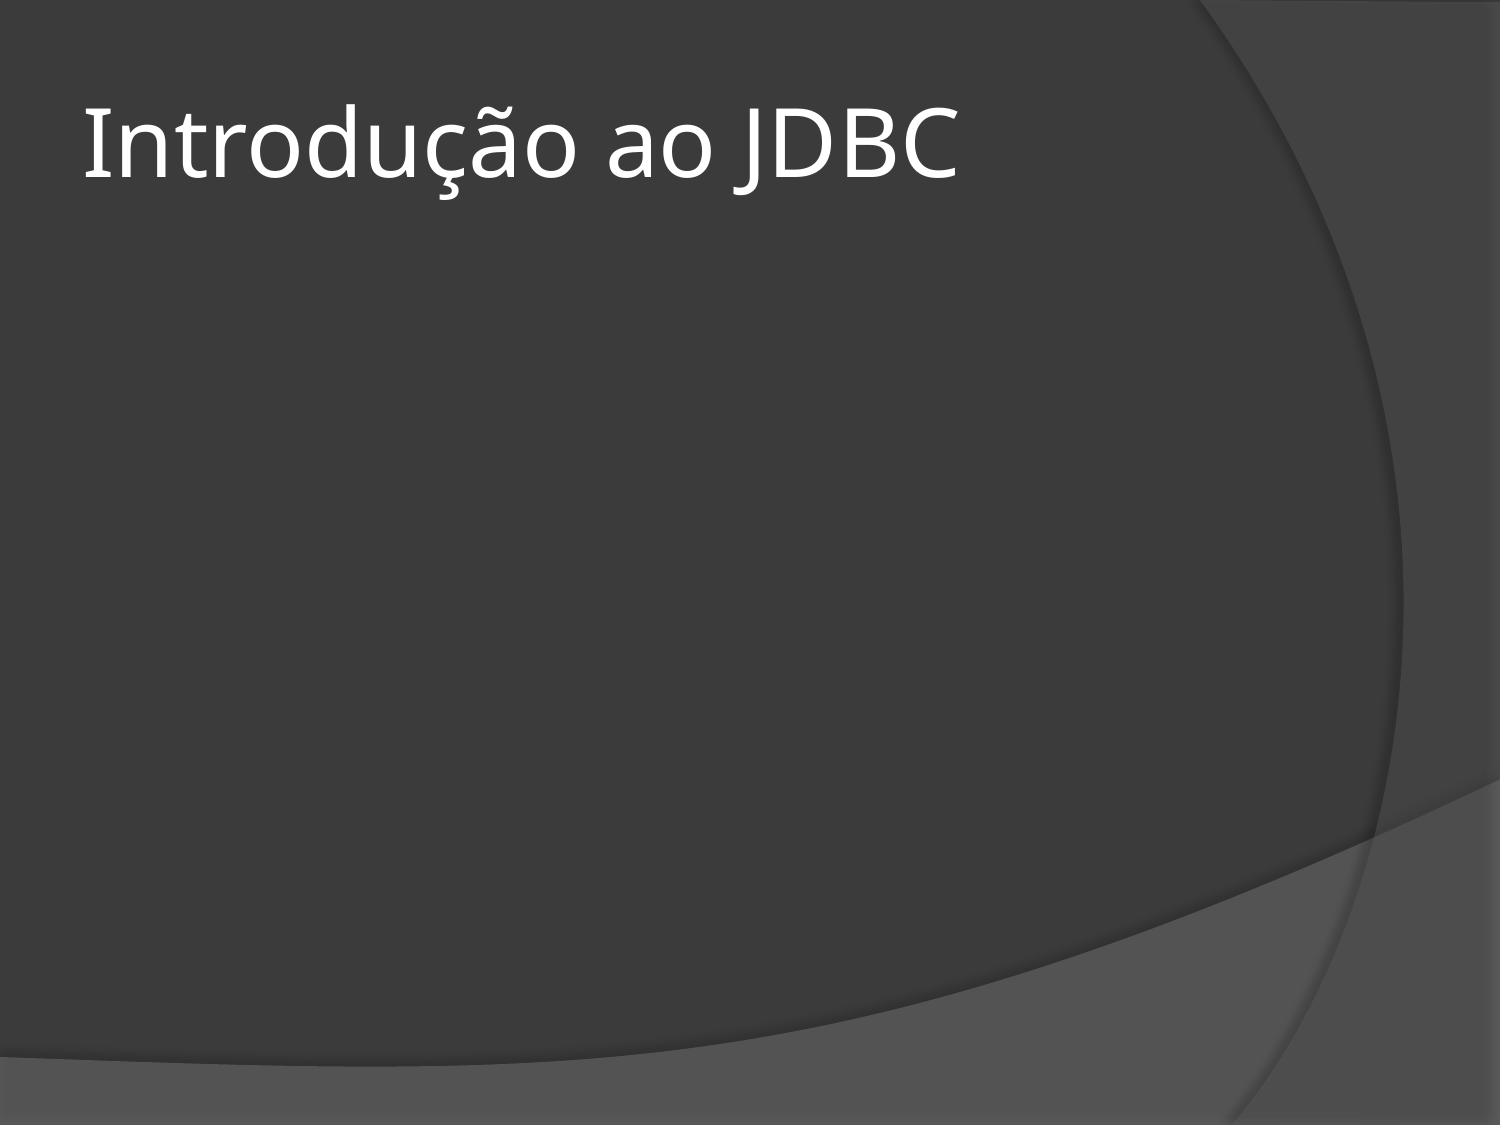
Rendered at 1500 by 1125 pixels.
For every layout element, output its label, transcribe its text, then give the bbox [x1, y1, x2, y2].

title Introdução ao JDBC [74, 44, 1301, 233]
